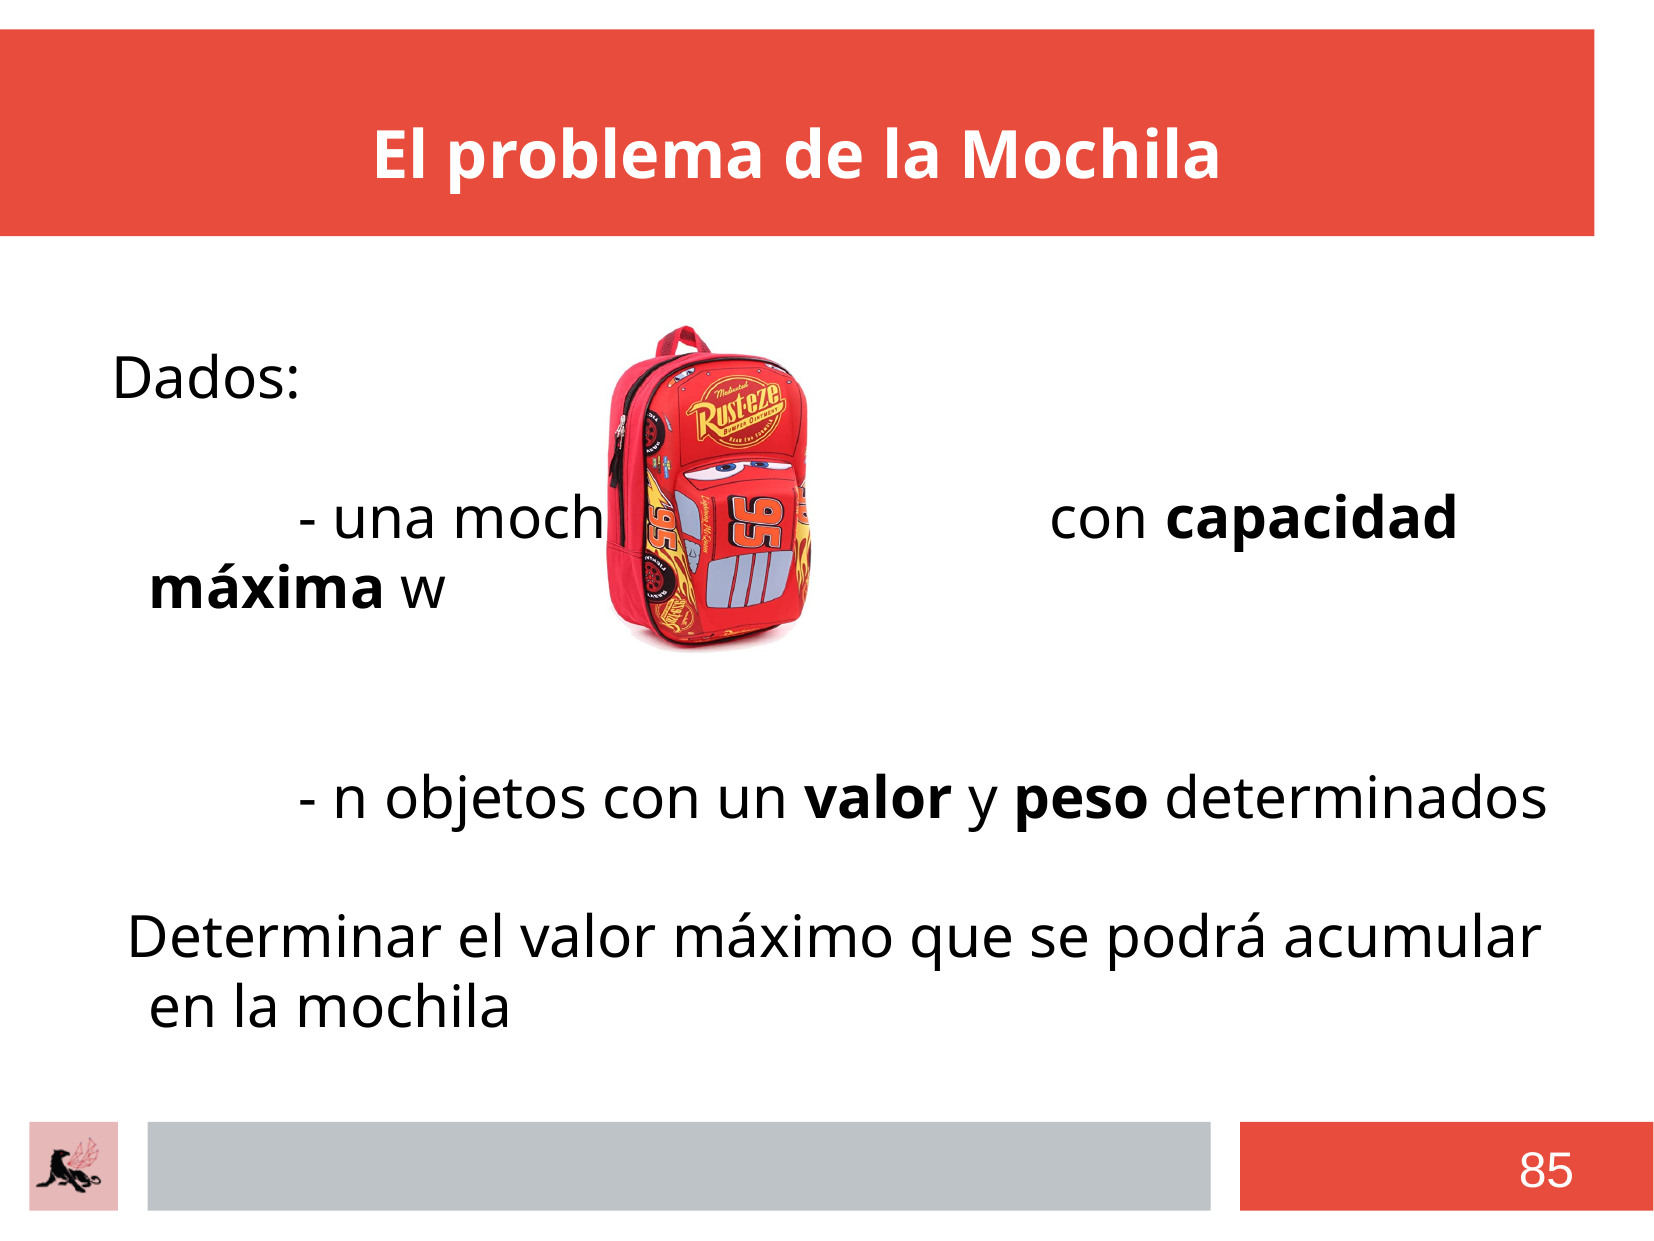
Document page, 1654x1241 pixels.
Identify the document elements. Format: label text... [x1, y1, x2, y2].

title El problema de la Mochila [29, 44, 1565, 193]
list Dados: - una mochila con capacidad máxima w - n objetos con un valor y peso determinados Determinar el valor máximo que se podrá acumular en la mochila [59, 324, 1565, 1058]
slide_number 85 [1460, 1119, 1633, 1215]
picture [5, 1103, 143, 1240]
picture [604, 324, 813, 655]
